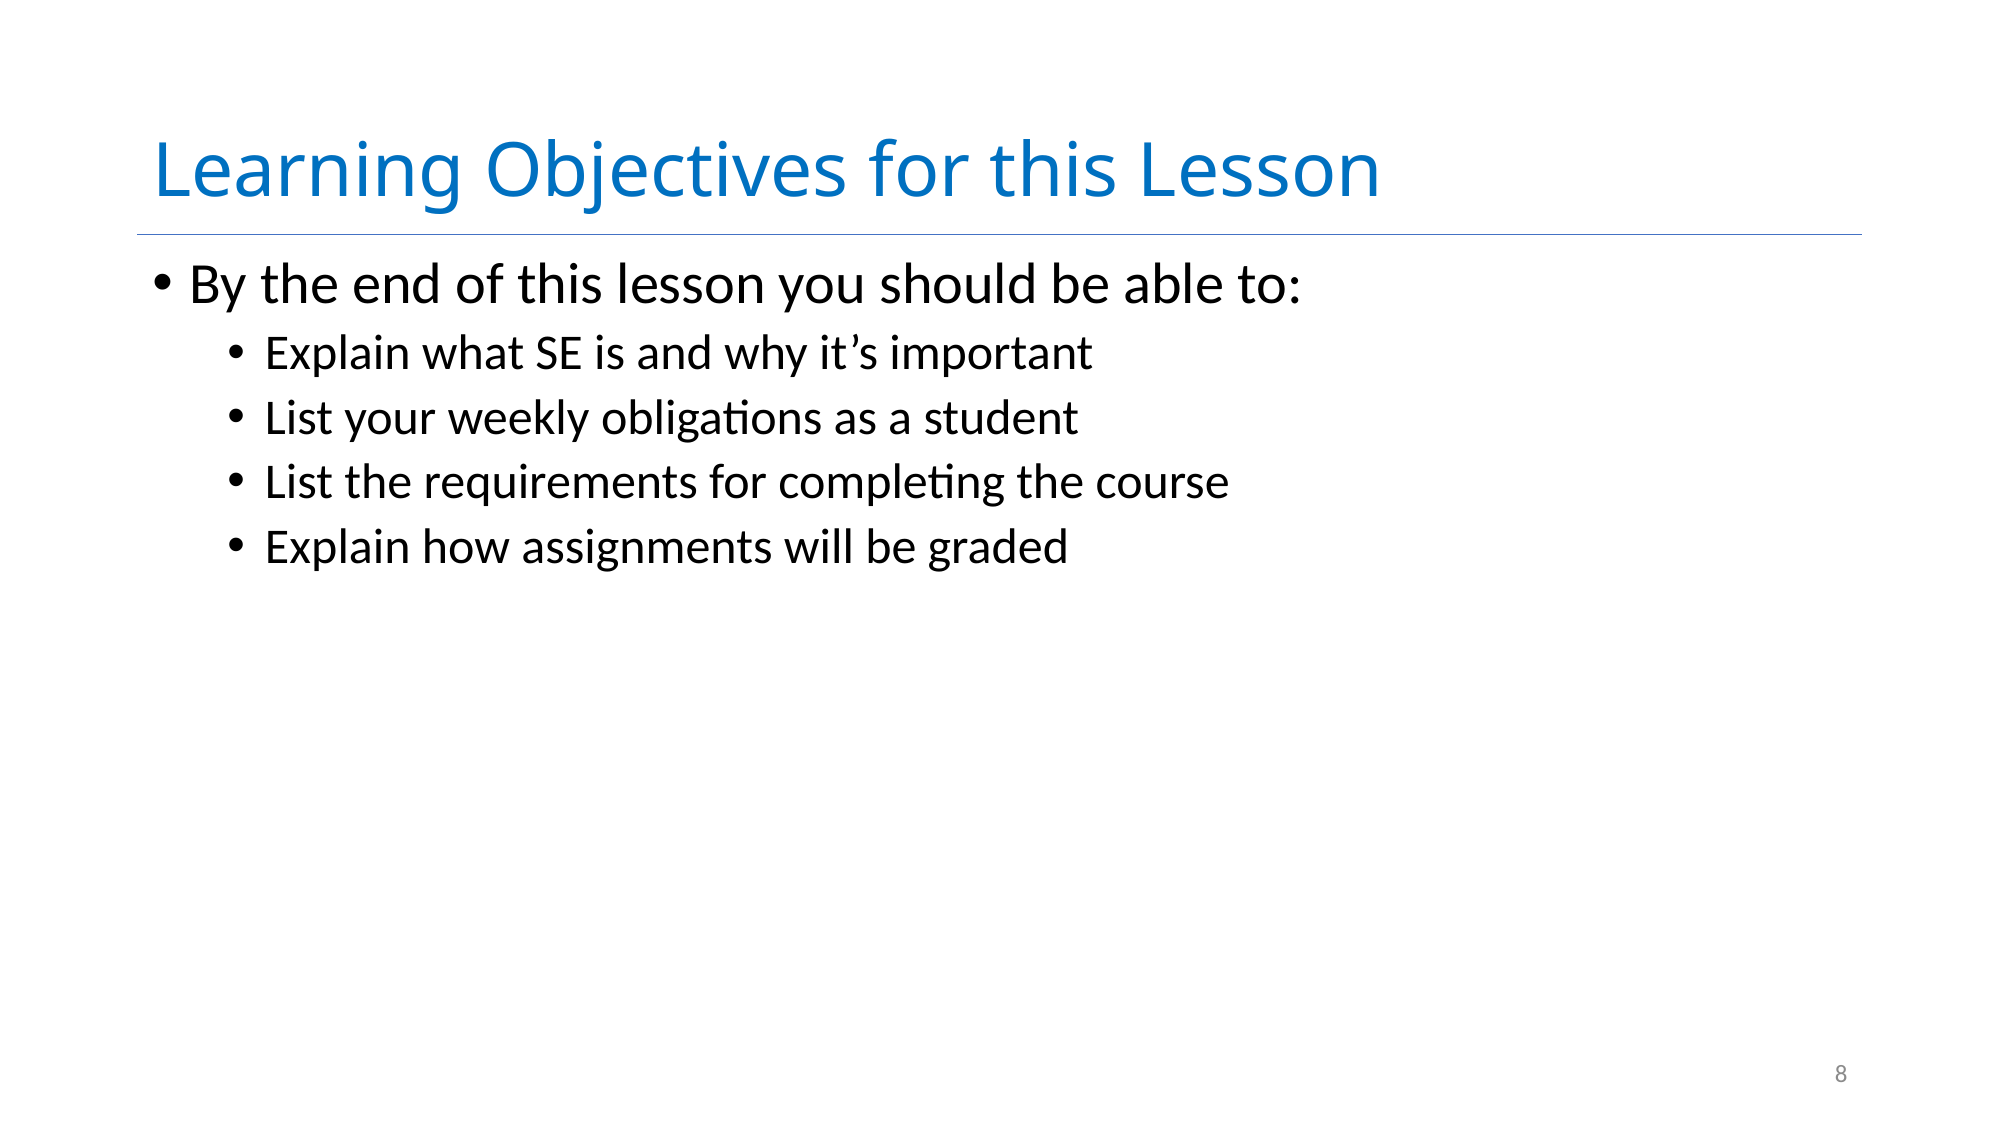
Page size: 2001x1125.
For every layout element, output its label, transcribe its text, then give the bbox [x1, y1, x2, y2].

list By the end of this lesson you should be able to: Explain what SE is and why it’s important List your weekly obligations as a student List the requirements for completing the course Explain how assignments will be graded [137, 246, 1432, 960]
title Learning Objectives for this Lesson [137, 3, 1863, 221]
slide_number 8 [1412, 1042, 1863, 1103]
